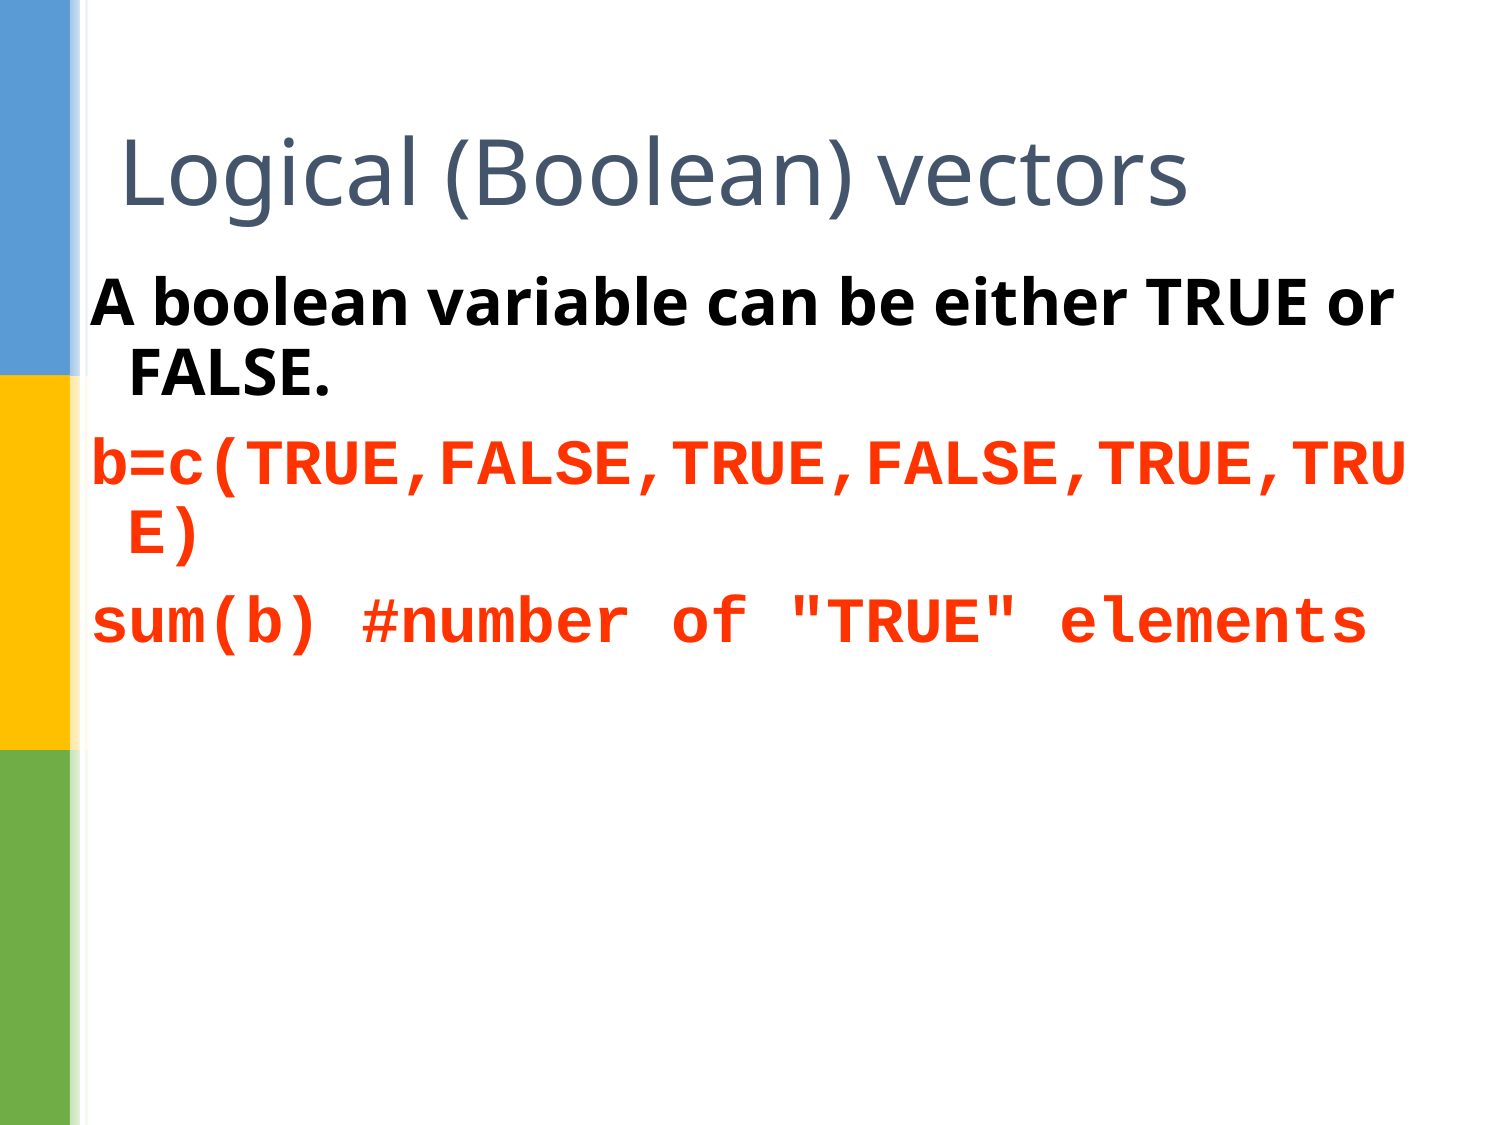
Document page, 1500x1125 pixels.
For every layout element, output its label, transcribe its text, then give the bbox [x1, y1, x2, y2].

title Logical (Boolean) vectors [103, 59, 1397, 262]
list A boolean variable can be either TRUE or FALSE. b=c(TRUE,FALSE,TRUE,FALSE,TRUE,TRUE) sum(b) #number of "TRUE" elements [75, 262, 1425, 763]
